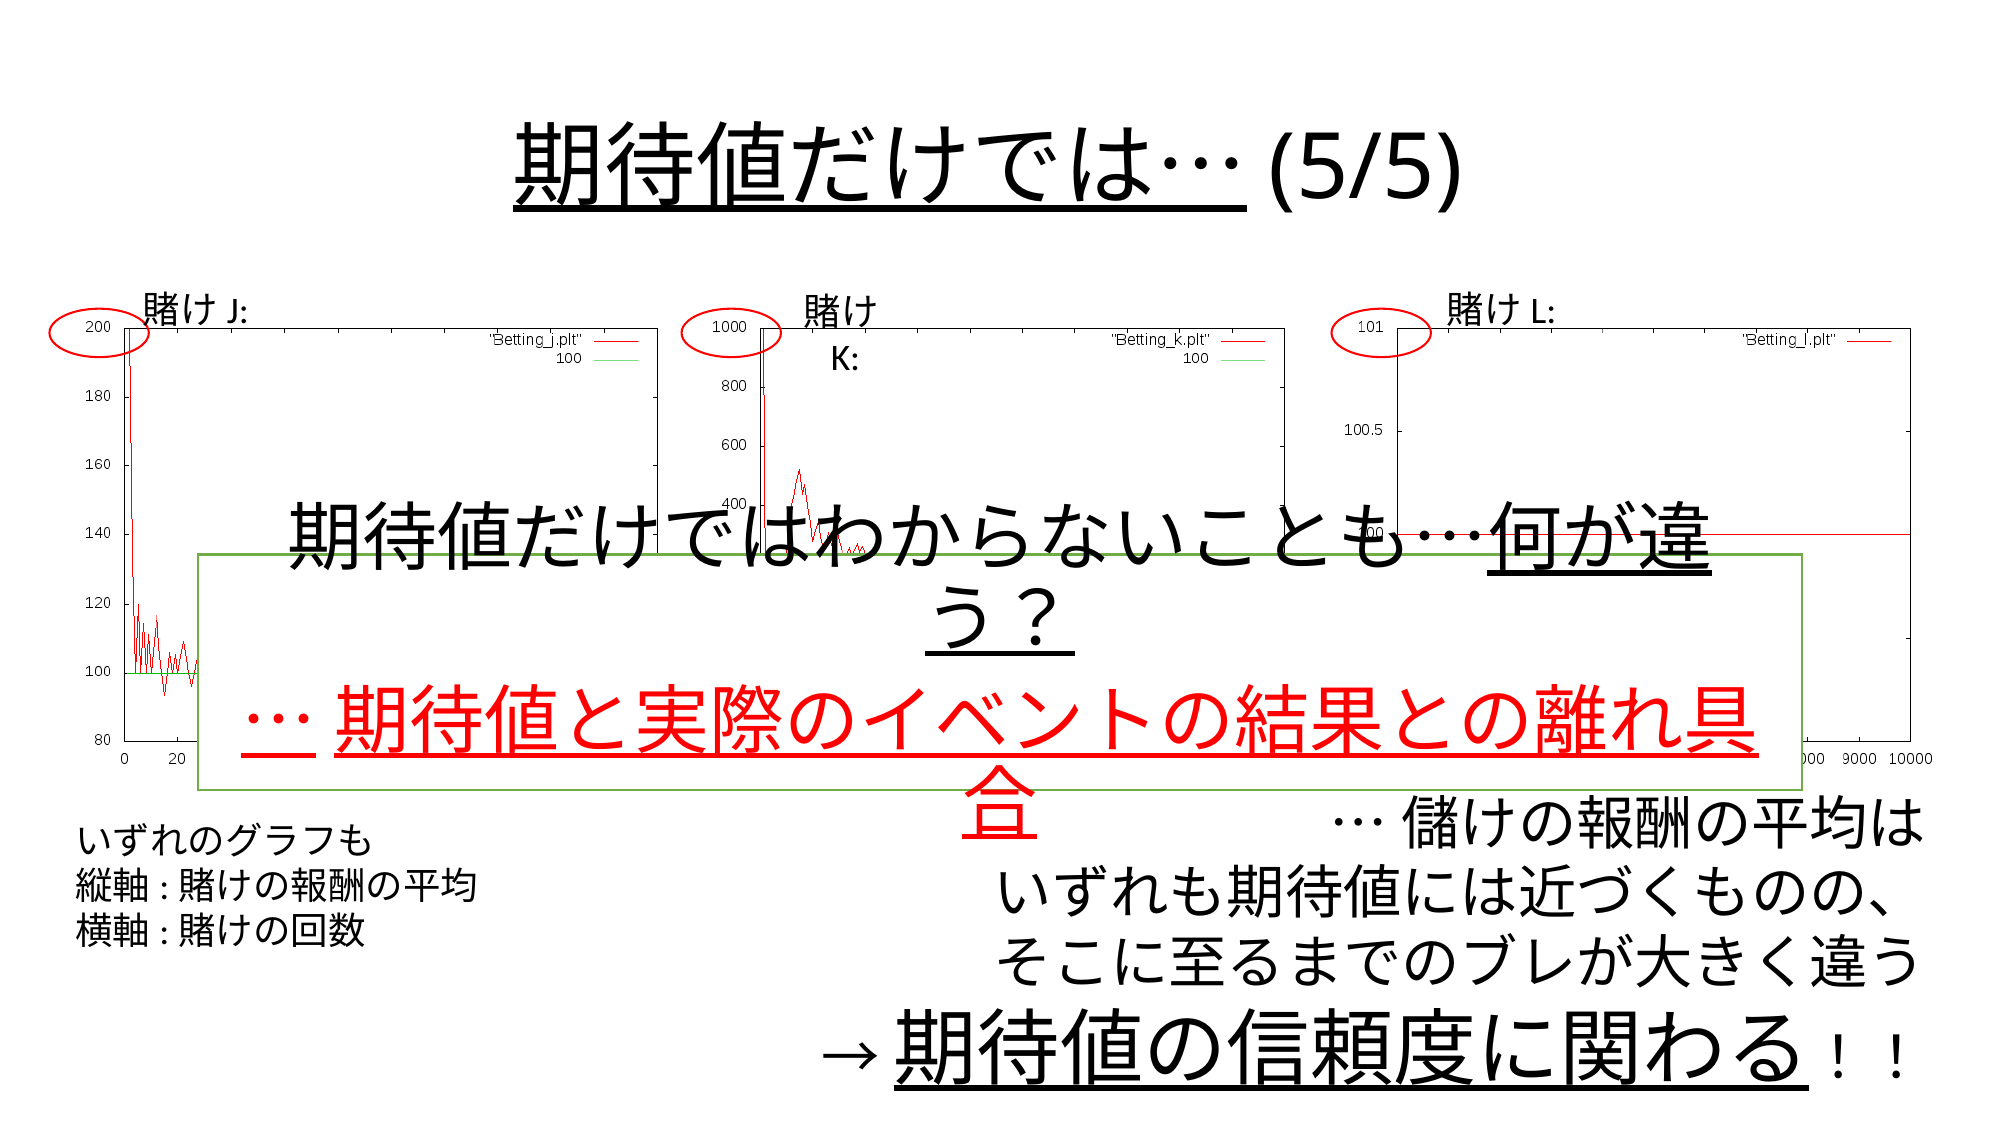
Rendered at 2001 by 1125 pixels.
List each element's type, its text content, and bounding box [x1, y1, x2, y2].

text_box 期待値だけではわからないことも…何が違う？ …期待値と実際のイベントの結果との離れ具合 [197, 779, 1803, 791]
text_box 賭けJ: [125, 278, 267, 308]
text_box 賭けK: [775, 281, 917, 308]
text_box 賭けL: [1430, 278, 1572, 308]
text_box いずれのグラフも 縦軸:賭けの報酬の平均 横軸:賭けの回数 [60, 809, 521, 960]
text_box …儲けの報酬の平均は いずれも期待値には近づくものの、 そこに至るまでのブレが大きく違う →期待値の信頼度に関わる！！ [708, 778, 1941, 1103]
picture [686, 308, 1940, 779]
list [60, 308, 686, 779]
text_box [48, 316, 60, 349]
title 期待値だけでは…(5/5) [137, 59, 1863, 278]
